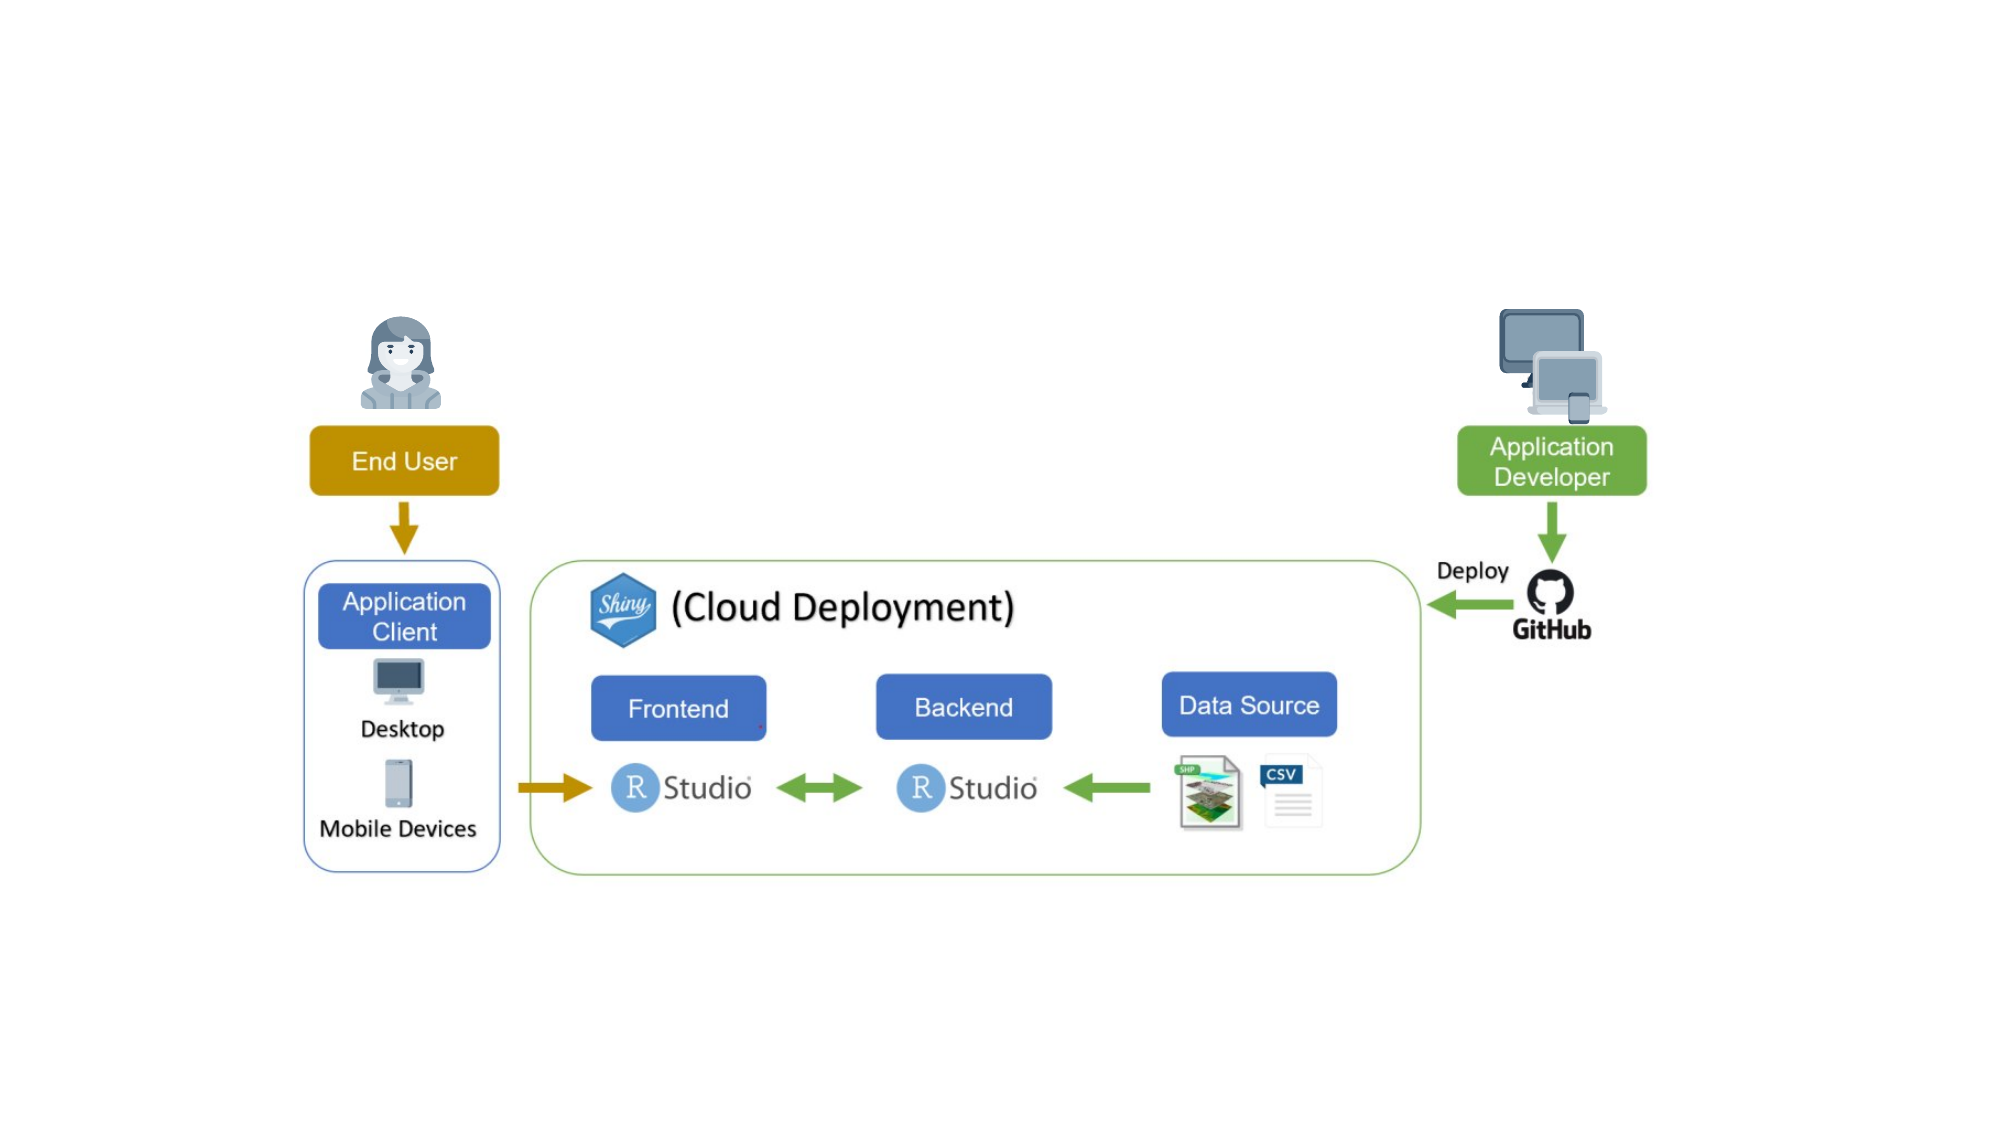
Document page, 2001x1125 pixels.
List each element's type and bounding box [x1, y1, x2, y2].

text_box [1499, 309, 1608, 425]
text_box [360, 316, 441, 409]
picture [295, 338, 1705, 901]
